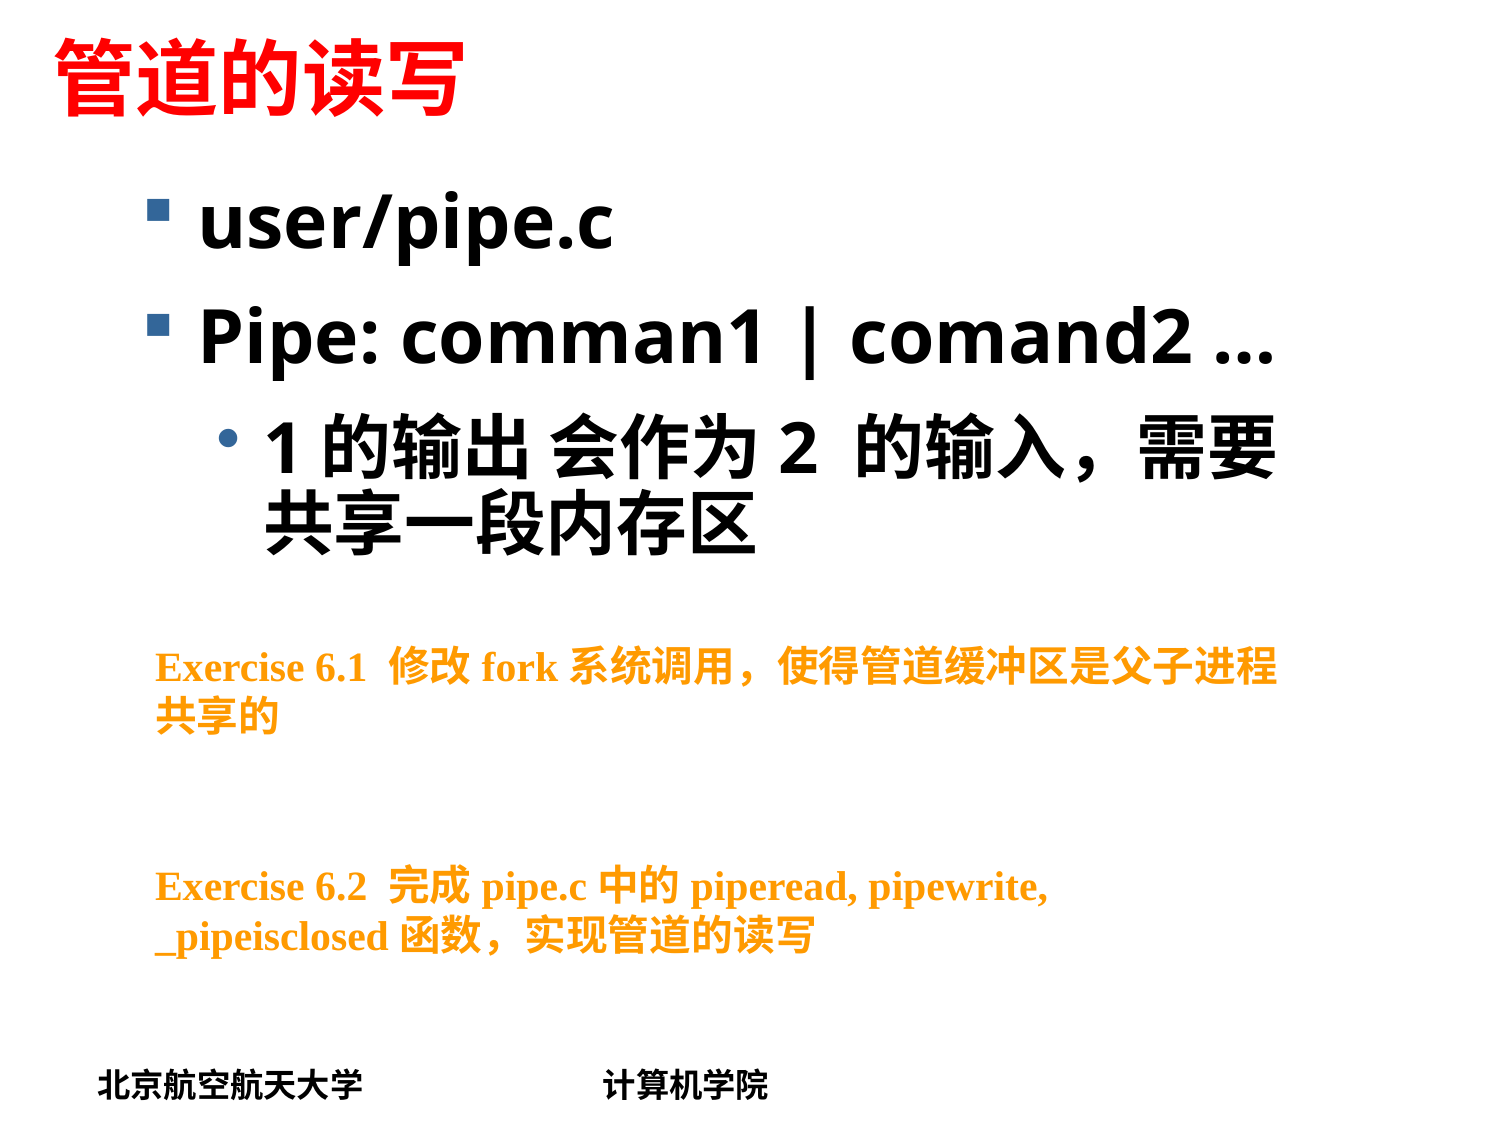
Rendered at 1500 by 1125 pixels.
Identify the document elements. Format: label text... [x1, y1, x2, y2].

list user/pipe.c Pipe: comman1 | comand2 … 1的输出 会作为2 的输入，需要共享一段内存区 [125, 176, 1327, 808]
text_box Exercise 6.2 完成pipe.c中的piperead, pipewrite, _pipeisclosed函数，实现管道的读写 [140, 851, 1233, 967]
title 管道的读写 [37, 31, 1415, 120]
text_box Exercise 6.1 修改fork系统调用，使得管道缓冲区是父子进程共享的 [140, 632, 1305, 838]
